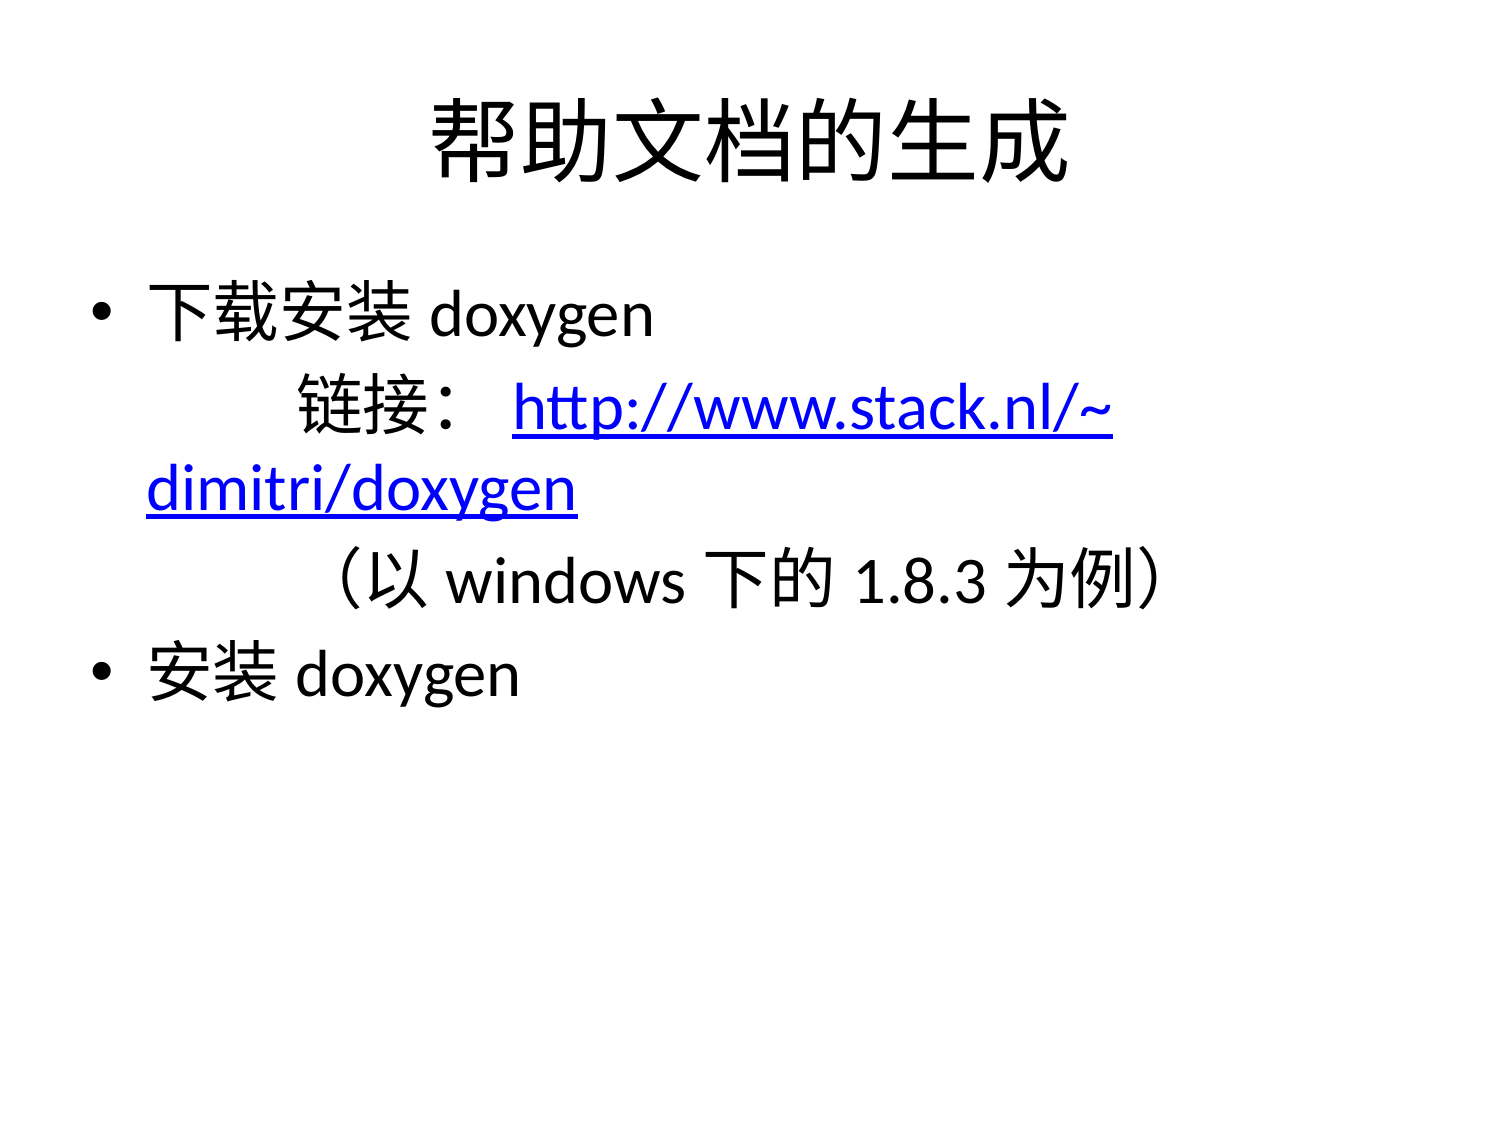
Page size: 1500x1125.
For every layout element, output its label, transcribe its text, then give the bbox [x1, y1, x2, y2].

list 下载安装doxygen 链接：http://www.stack.nl/~dimitri/doxygen （以windows下的1.8.3为例） 安装doxygen [75, 262, 1425, 1005]
title 帮助文档的生成 [75, 45, 1425, 233]
